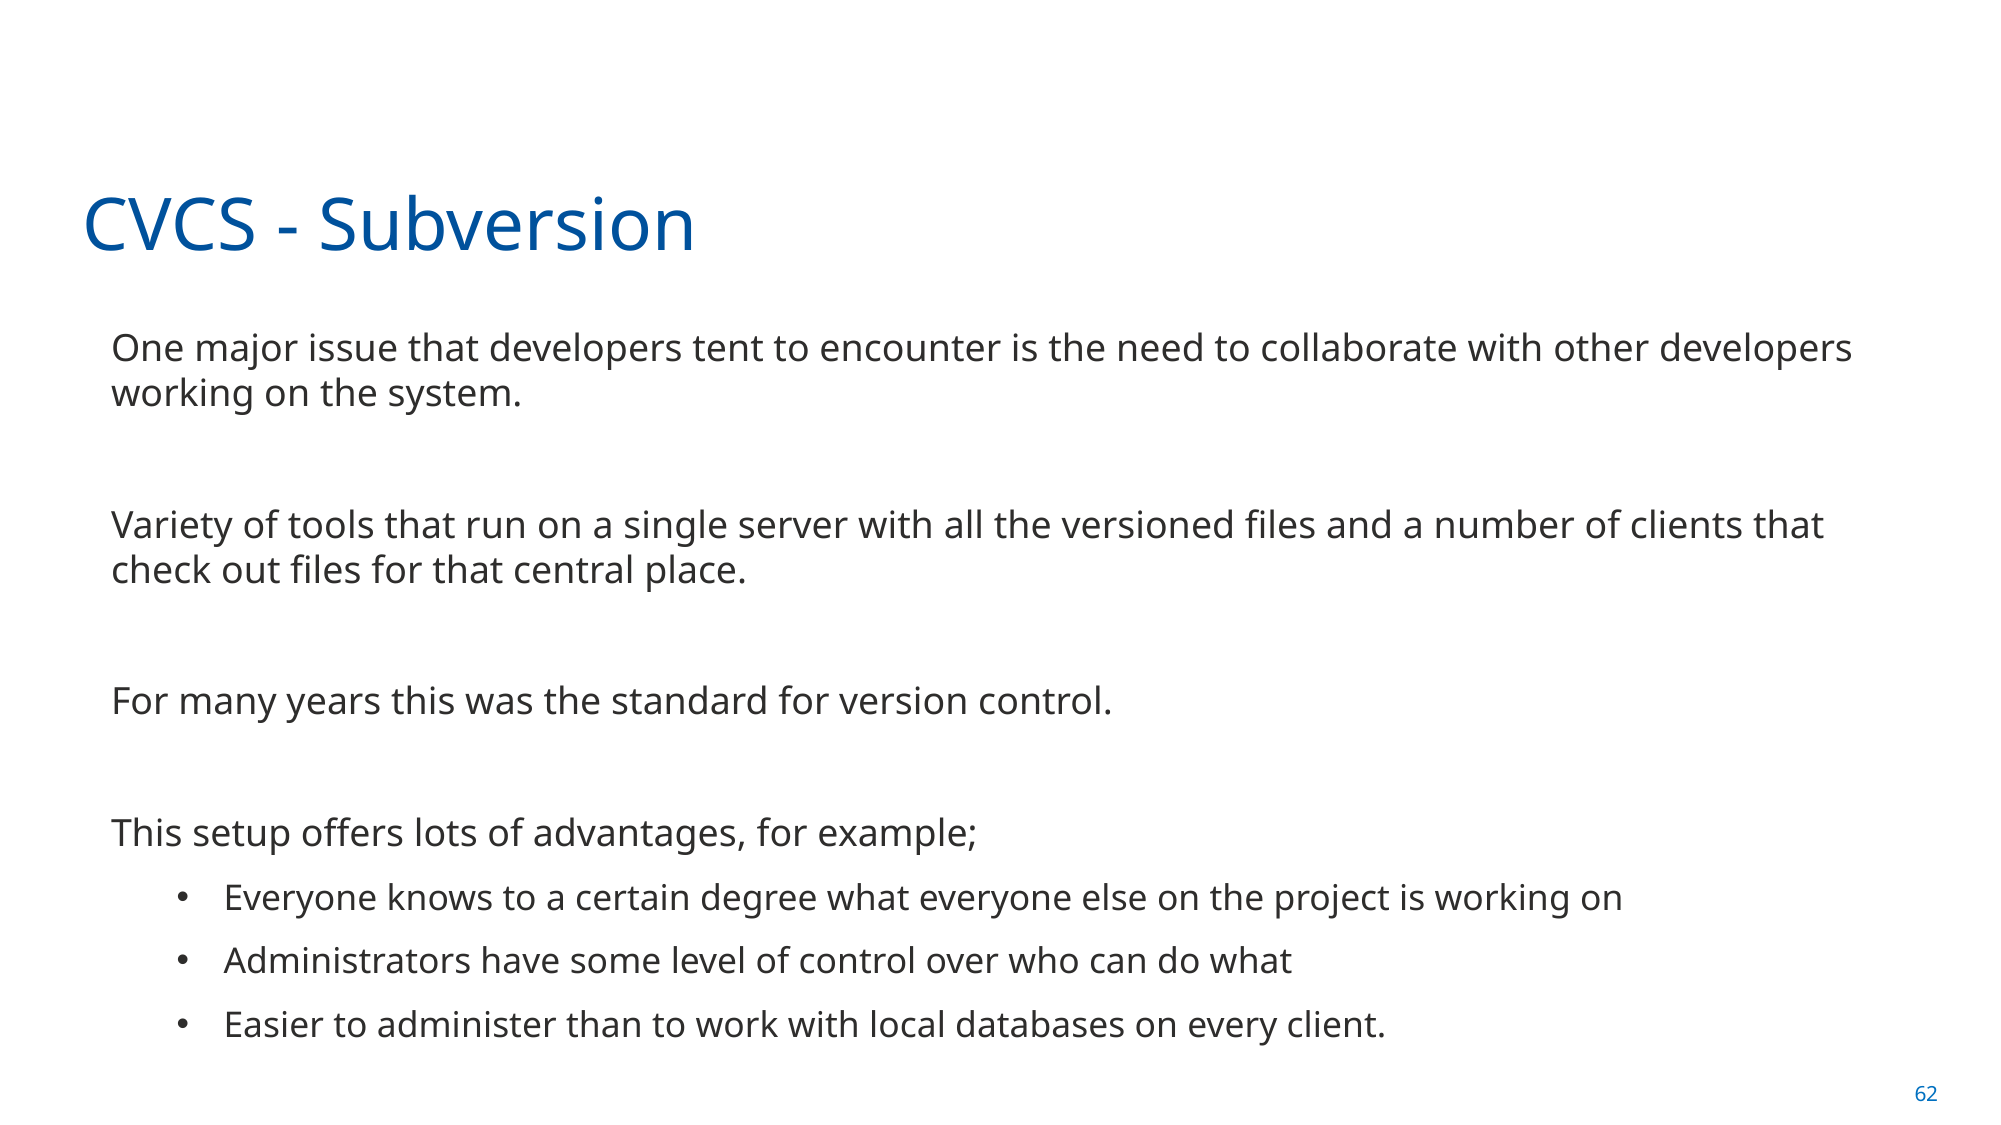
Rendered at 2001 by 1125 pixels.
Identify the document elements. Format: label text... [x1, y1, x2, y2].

list One major issue that developers tent to encounter is the need to collaborate with other developers working on the system. Variety of tools that run on a single server with all the versioned files and a number of clients that check out files for that central place. For many years this was the standard for version control. This setup offers lots of advantages, for example; Everyone knows to a certain degree what everyone else on the project is working on Administrators have some level of control over who can do what Easier to administer than to work with local databases on every client. [67, 316, 1939, 1063]
title CVCS - Subversion [67, 170, 1565, 273]
